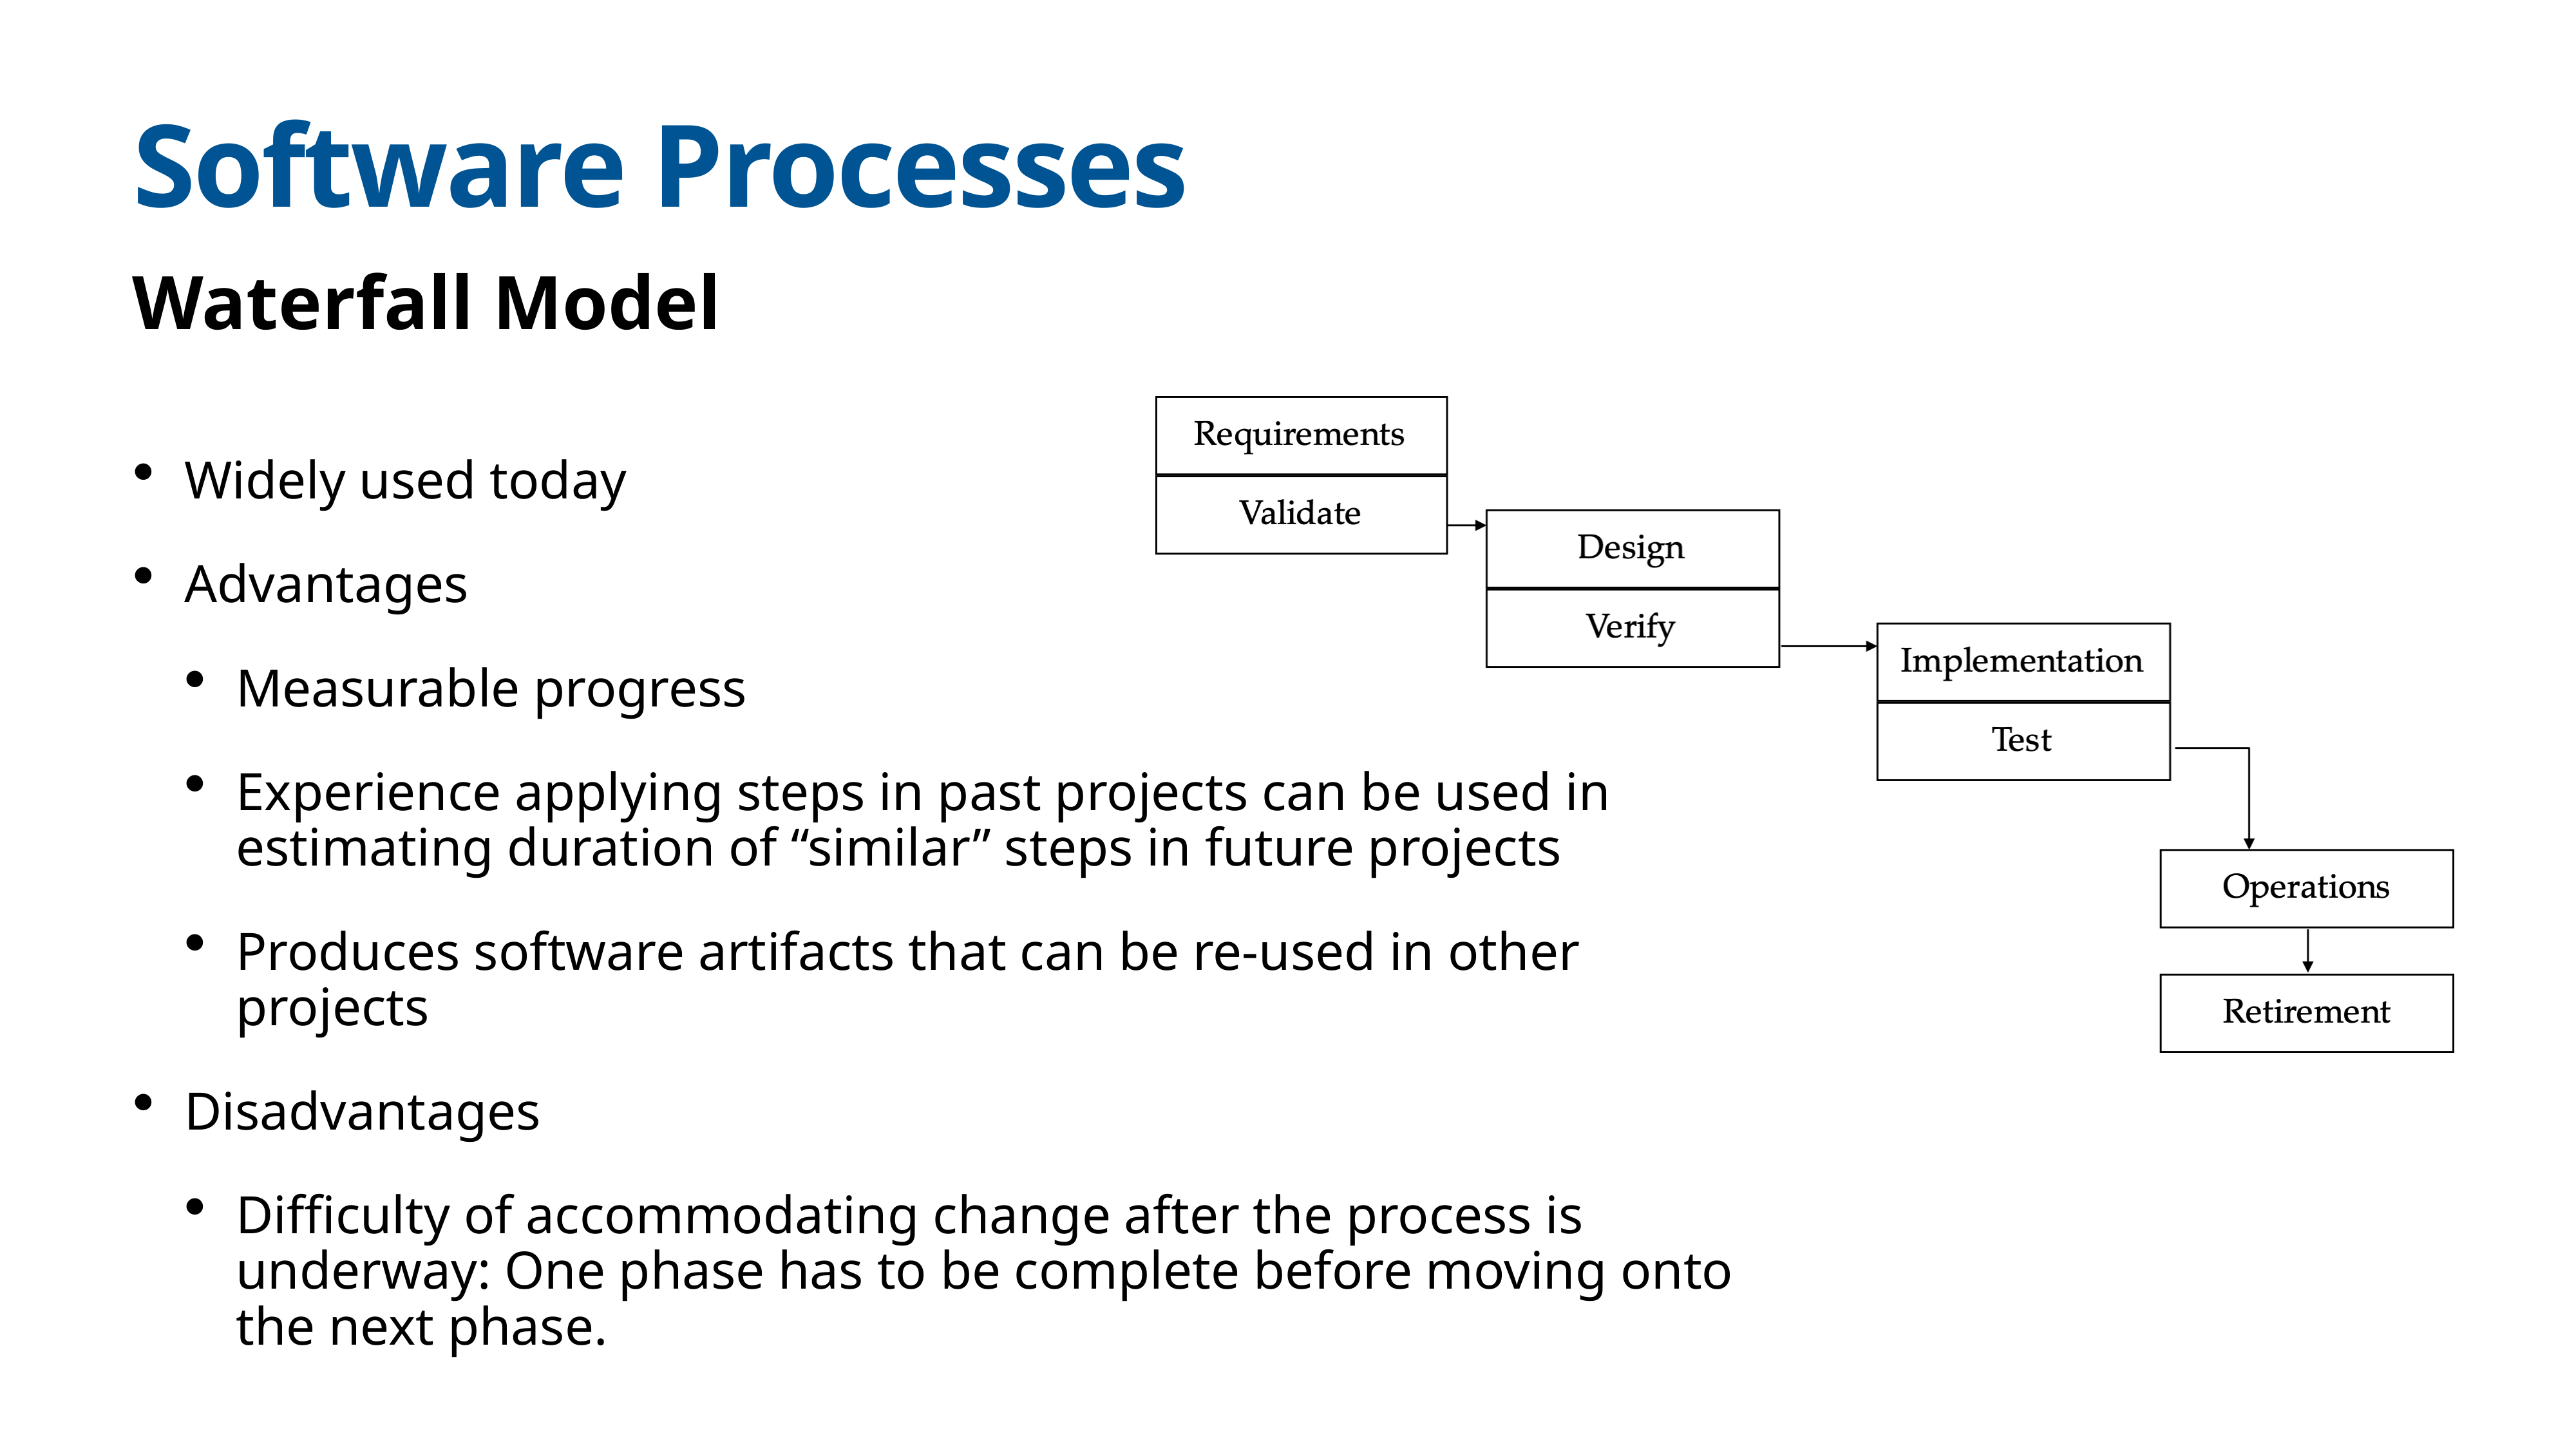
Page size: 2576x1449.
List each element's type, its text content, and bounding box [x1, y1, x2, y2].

list Widely used today Advantages Measurable progress Experience applying steps in past projects can be used in estimating duration of “similar” steps in future projects Produces software artifacts that can be re-used in other projects Disadvantages Difficulty of accommodating change after the process is underway: One phase has to be complete before moving onto the next phase. [127, 448, 1743, 1321]
list Waterfall Model [127, 250, 2449, 350]
title Software Processes [127, 113, 2449, 250]
picture [1155, 395, 2454, 1053]
